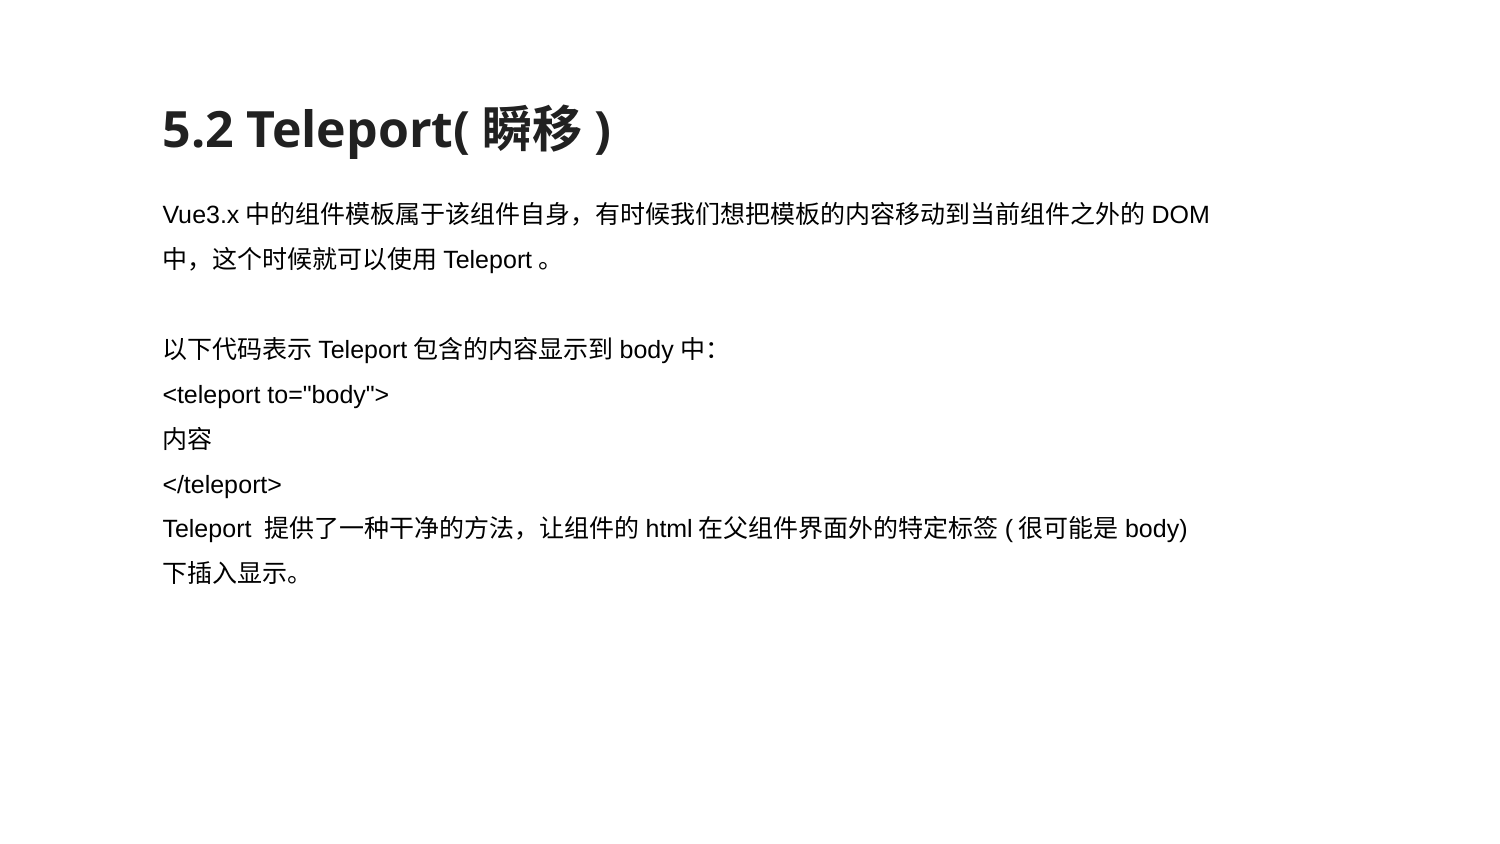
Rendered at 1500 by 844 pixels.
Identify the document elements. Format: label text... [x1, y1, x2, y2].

text_box Vue3.x中的组件模板属于该组件自身，有时候我们想把模板的内容移动到当前组件之外的DOM中，这个时候就可以使用Teleport。 以下代码表示Teleport包含的内容显示到body中： <teleport to="body"> 内容 </teleport> Teleport 提供了一种干净的方法，让组件的html在父组件界面外的特定标签(很可能是body)下插入显示。 [147, 176, 1230, 596]
text_box 5.2 Teleport(瞬移) [147, 91, 1327, 165]
